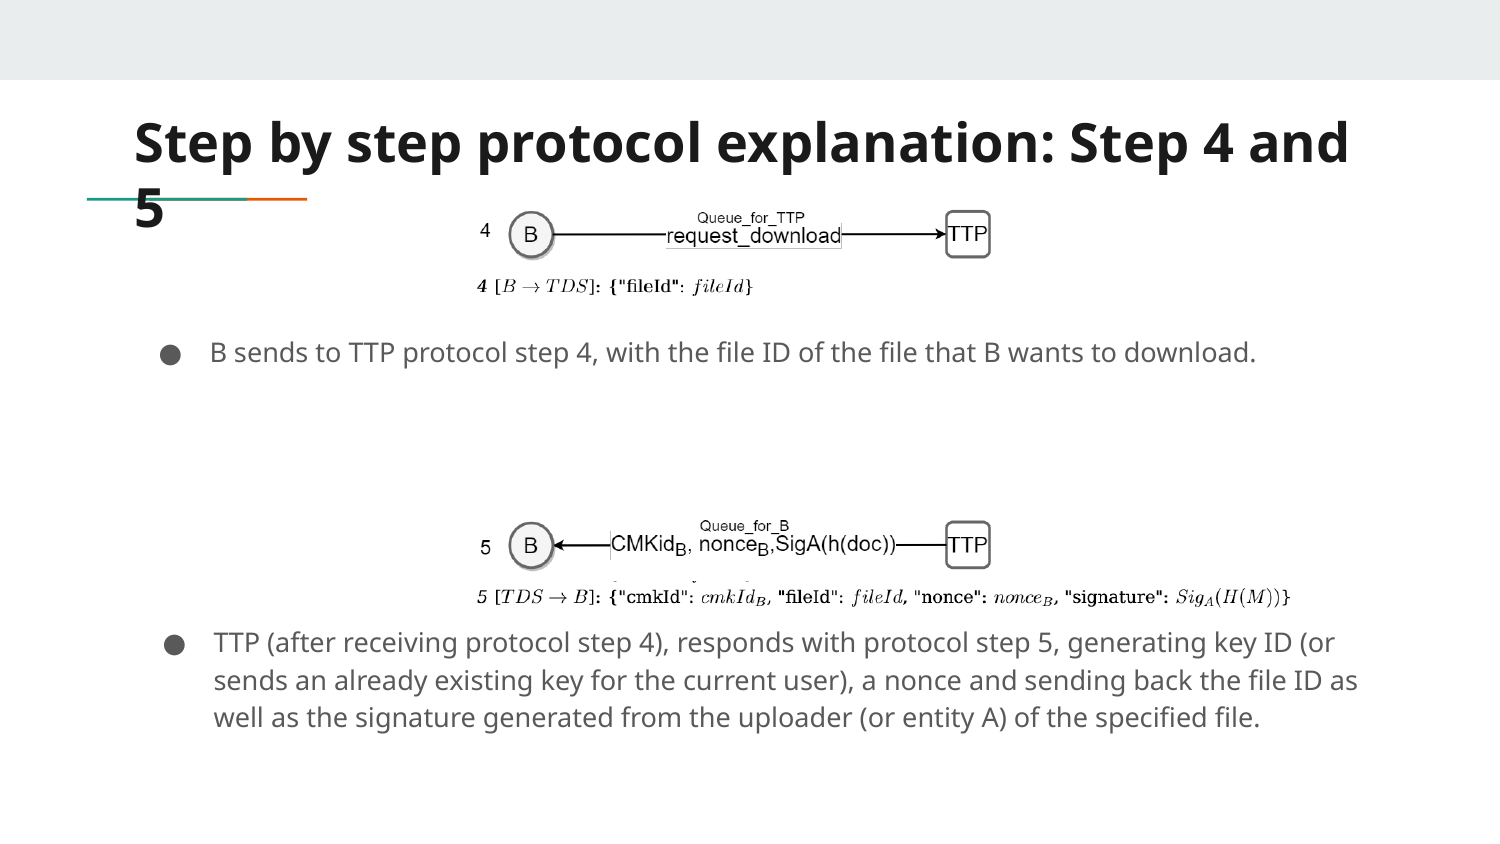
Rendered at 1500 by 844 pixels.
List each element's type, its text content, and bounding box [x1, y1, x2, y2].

title Step by step protocol explanation: Step 4 and 5 [119, 93, 1381, 182]
list B sends to TTP protocol step 4, with the file ID of the file that B wants to download. [119, 315, 1386, 414]
list TTP (after receiving protocol step 4), responds with protocol step 5, generating key ID (or sends an already existing key for the current user), a nonce and sending back the file ID as well as the signature generated from the uploader (or entity A) of the specified file. [123, 605, 1377, 750]
picture [474, 581, 1294, 612]
picture [474, 195, 1294, 301]
picture [474, 508, 1026, 574]
